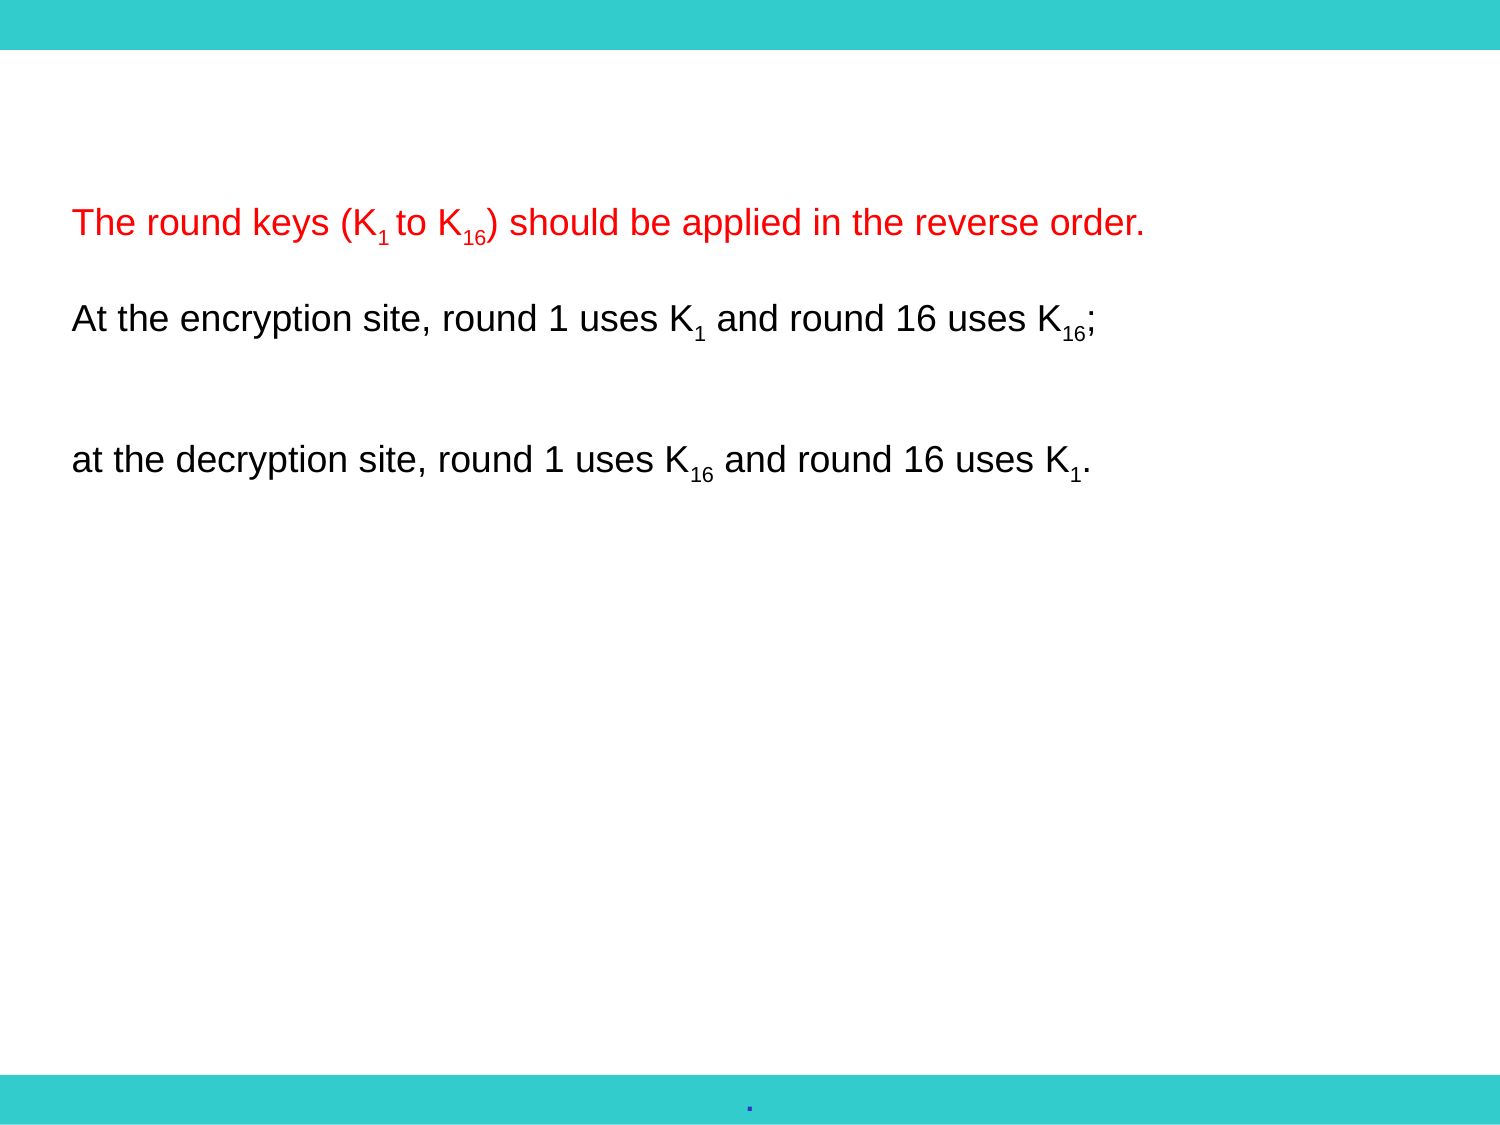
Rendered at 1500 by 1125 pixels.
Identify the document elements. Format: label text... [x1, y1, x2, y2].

text_box The round keys (K1 to K16) should be applied in the reverse order. At the encryption site, round 1 uses K1 and round 16 uses K16; at the decryption site, round 1 uses K16 and round 16 uses K1. [56, 190, 1443, 494]
text_box [0, 0, 1500, 50]
text_box . [0, 1074, 1500, 1125]
